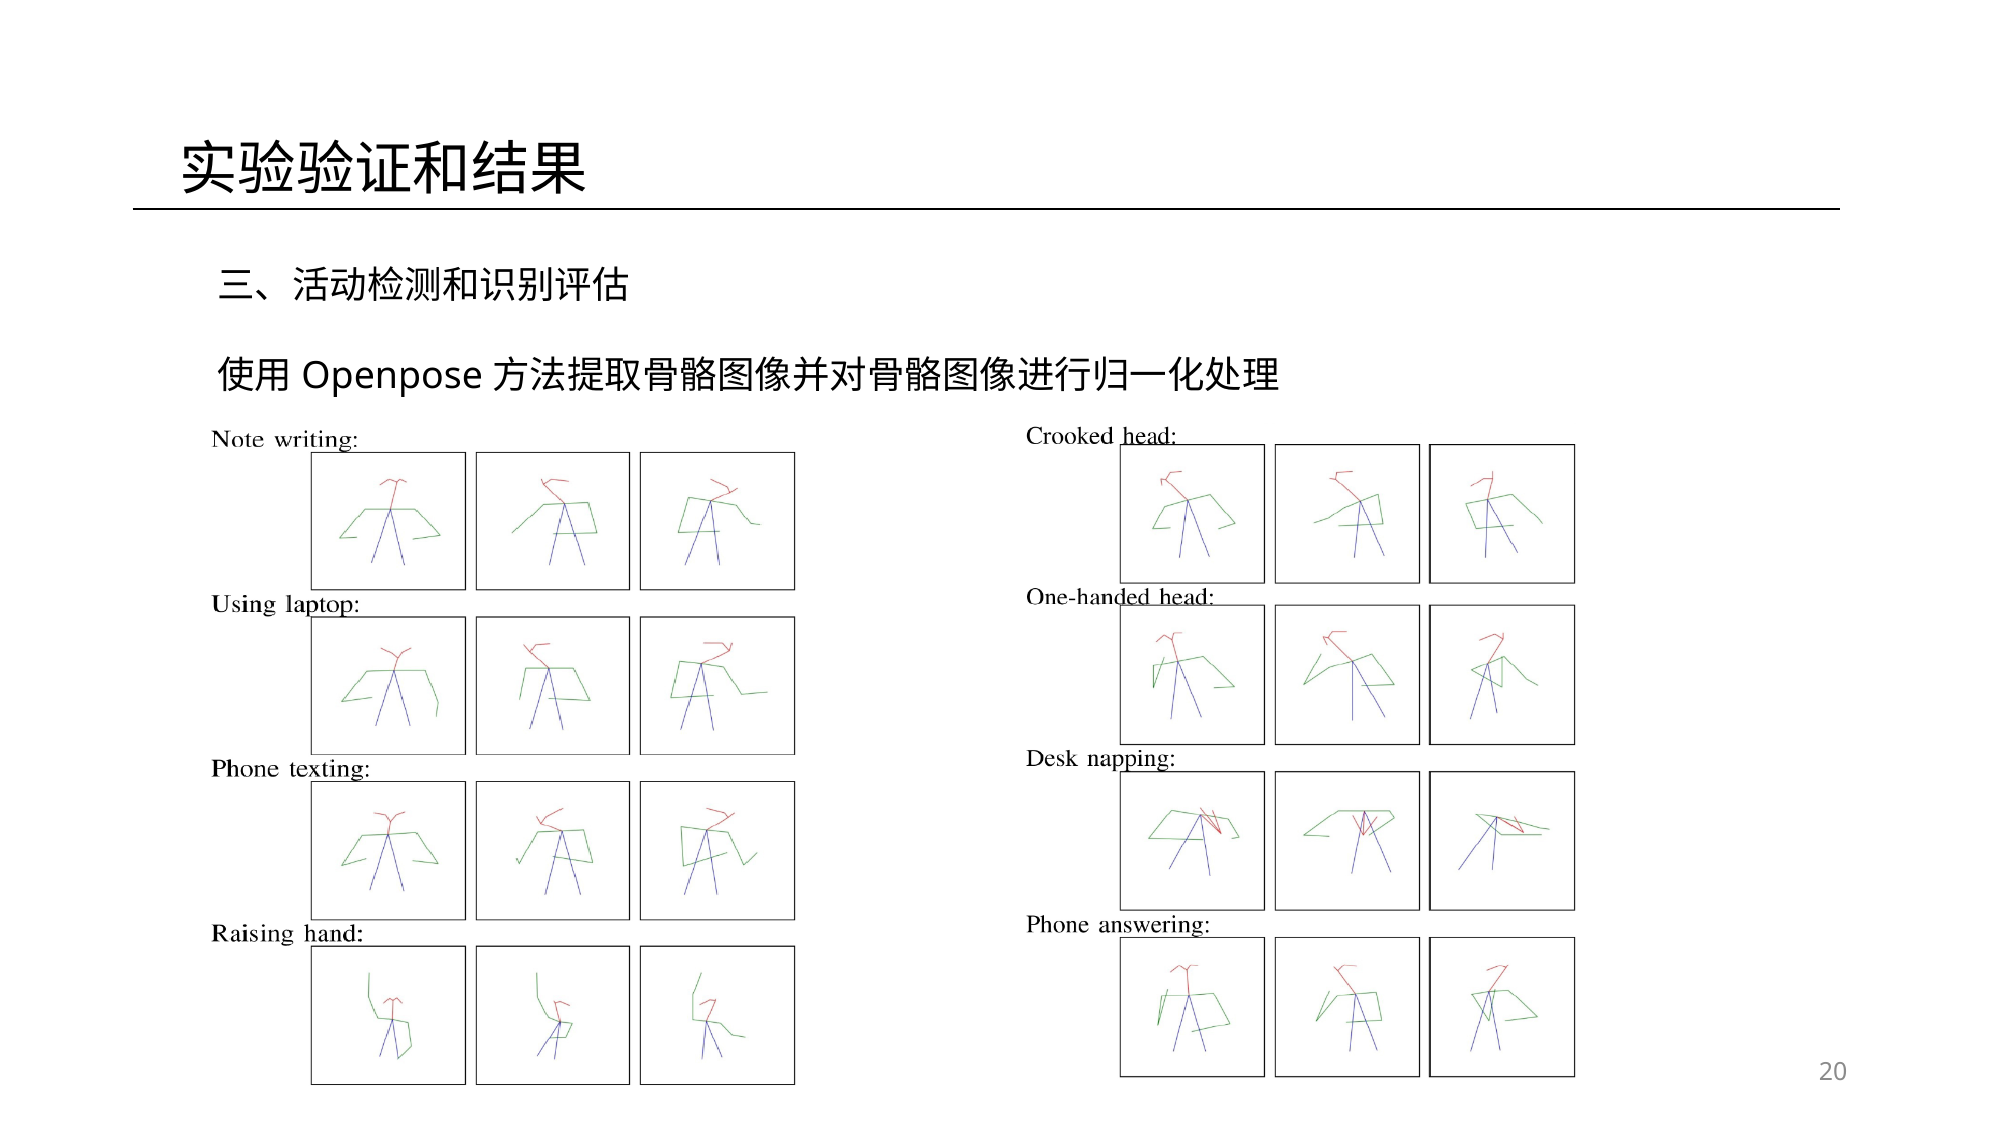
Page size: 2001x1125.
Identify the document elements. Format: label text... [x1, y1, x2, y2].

text_box 三、活动检测和识别评估 使用Openpose方法提取骨骼图像并对骨骼图像进行归一化处理 [202, 210, 1642, 404]
text_box 实验验证和结果 [165, 123, 656, 209]
picture [202, 423, 819, 1086]
slide_number 20 [1412, 1042, 1863, 1103]
picture [1022, 423, 1594, 1086]
